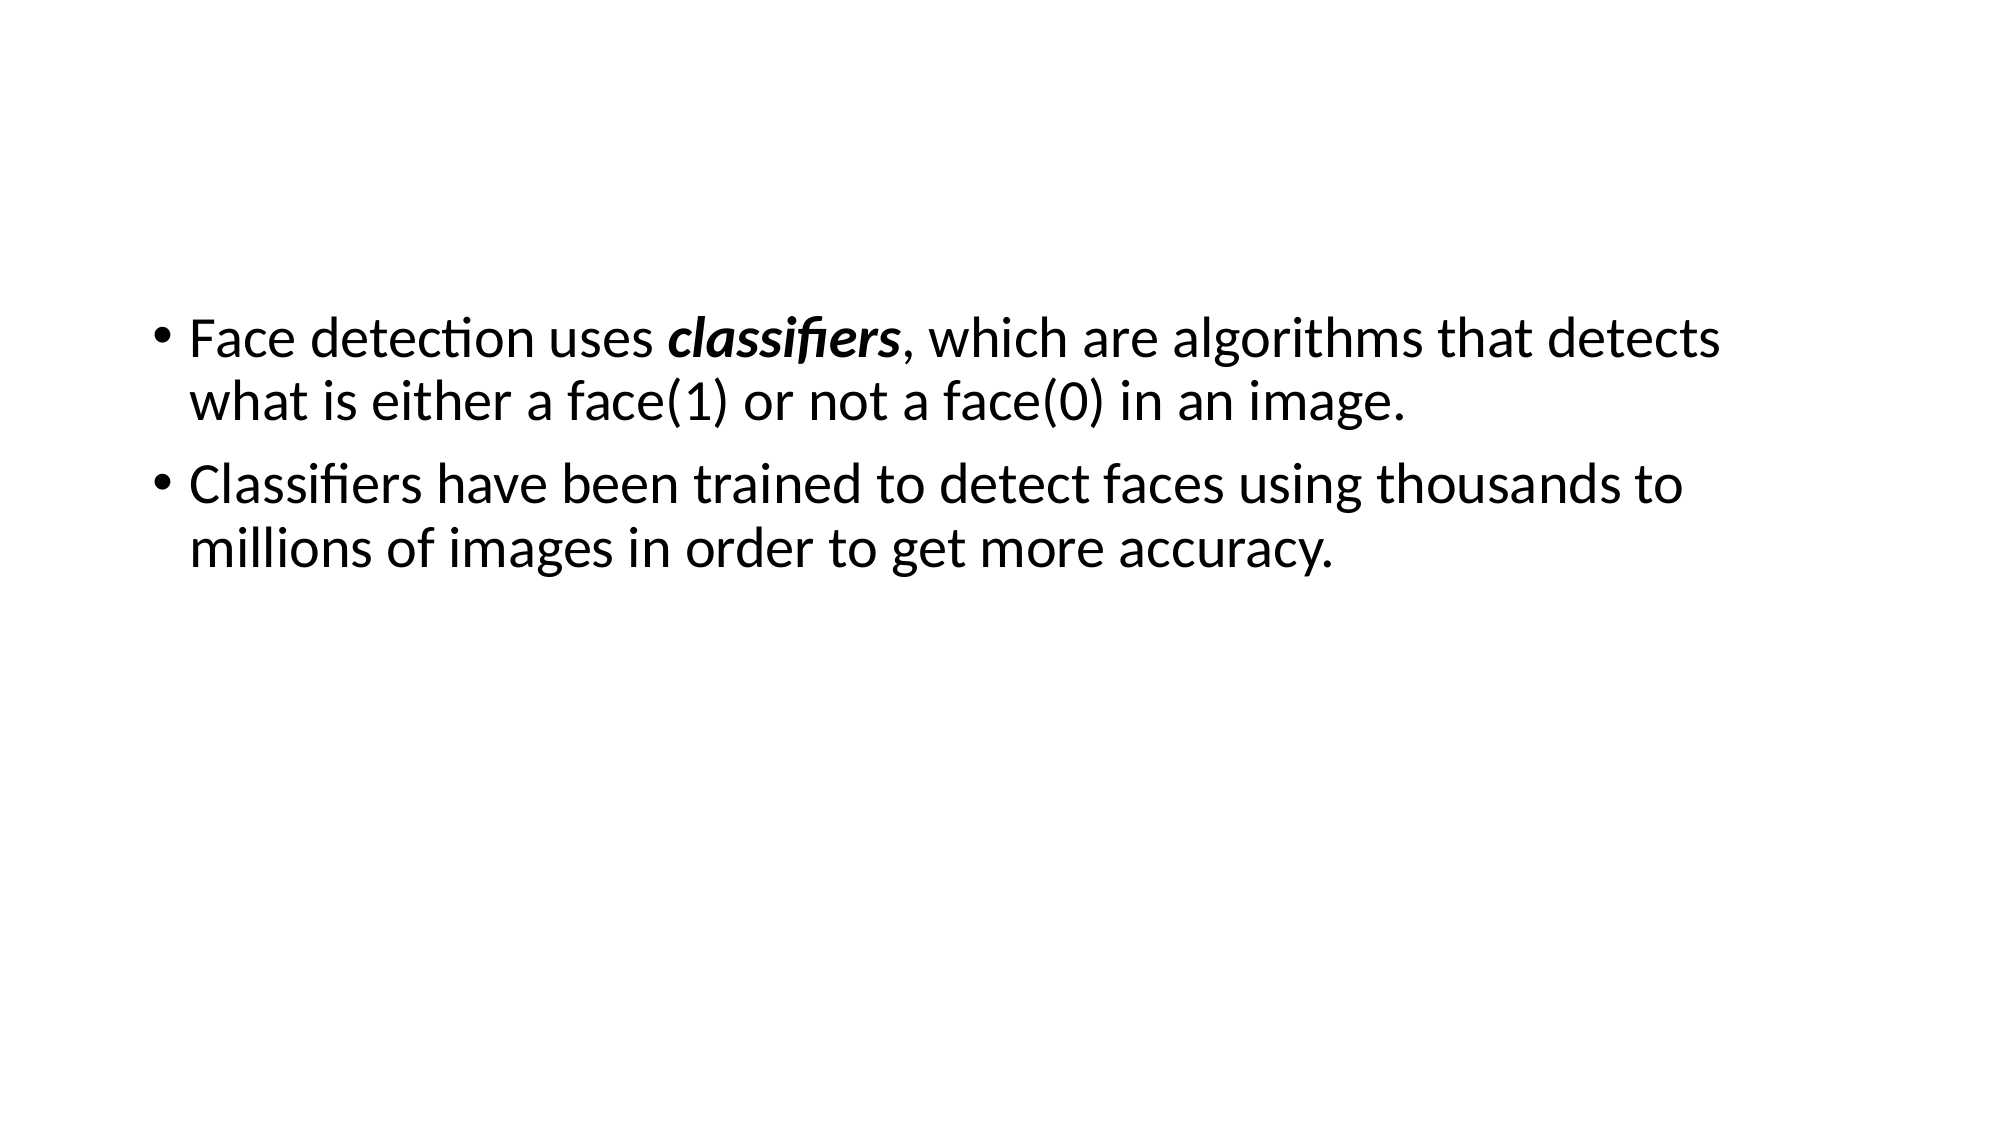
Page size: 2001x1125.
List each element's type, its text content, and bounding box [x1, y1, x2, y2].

list Face detection uses classifiers, which are algorithms that detects what is either a face(1) or not a face(0) in an image. Classifiers have been trained to detect faces using thousands to millions of images in order to get more accuracy. [137, 299, 1863, 1014]
